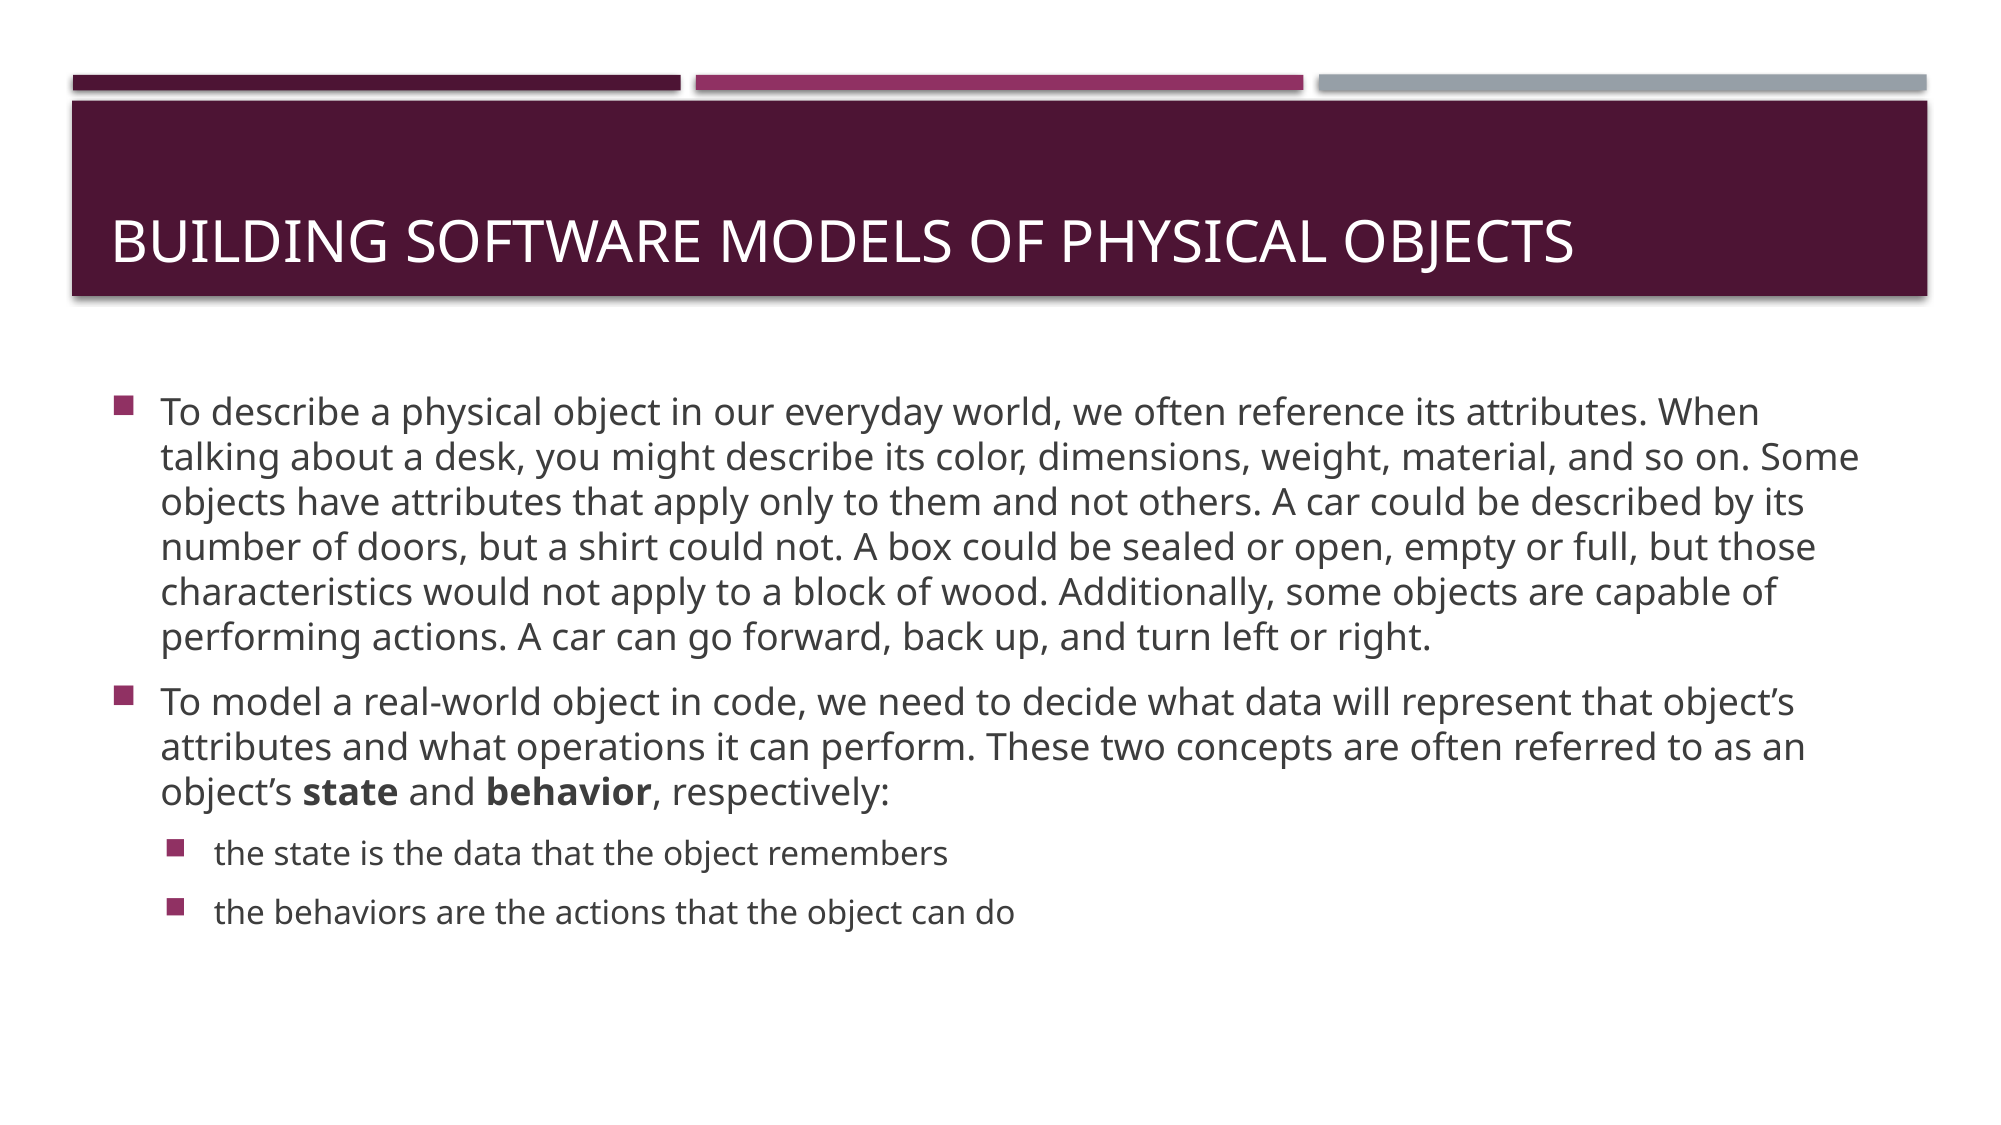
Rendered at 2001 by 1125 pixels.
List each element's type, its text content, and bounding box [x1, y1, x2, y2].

title Building Software Models of Physical Objects [95, 115, 1905, 282]
list To describe a physical object in our everyday world, we often reference its attributes. When talking about a desk, you might describe its color, dimensions, weight, material, and so on. Some objects have attributes that apply only to them and not others. A car could be described by its number of doors, but a shirt could not. A box could be sealed or open, empty or full, but those characteristics would not apply to a block of wood. Additionally, some objects are capable of performing actions. A car can go forward, back up, and turn left or right. To model a real-world object in code, we need to decide what data will represent that object’s attributes and what operations it can perform. These two concepts are often referred to as an object’s state and behavior, respectively: the state is the data that the object remembers the behaviors are the actions that the object can do [95, 357, 1905, 962]
